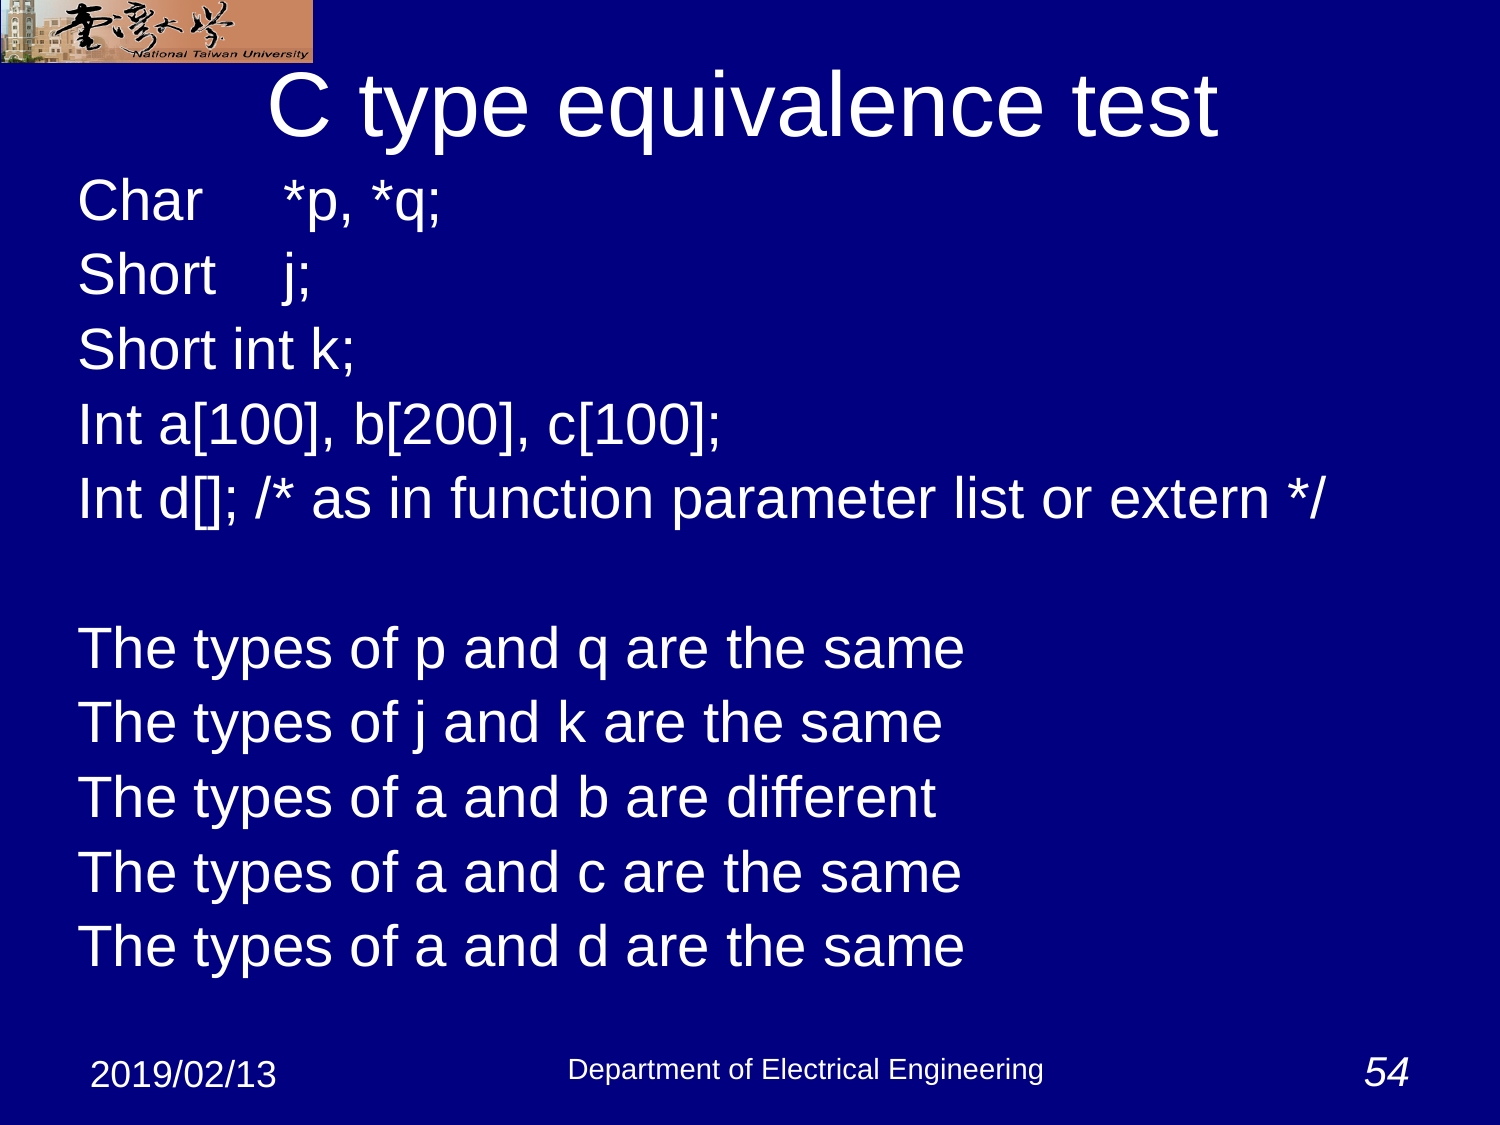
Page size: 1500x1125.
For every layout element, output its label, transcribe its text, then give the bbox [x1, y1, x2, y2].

title C type equivalence test [105, 37, 1382, 162]
picture [1, 0, 313, 63]
text_box 54 [1074, 1062, 1425, 1103]
list Char *p, *q; Short j; Short int k; Int a[100], b[200], c[100]; Int d[]; /* as in function parameter list or extern */ The types of p and q are the same The types of j and k are the same The types of a and b are different The types of a and c are the same The types of a and d are the same [62, 162, 1426, 1063]
footer Department of Electrical Engineering [299, 1042, 1313, 1093]
